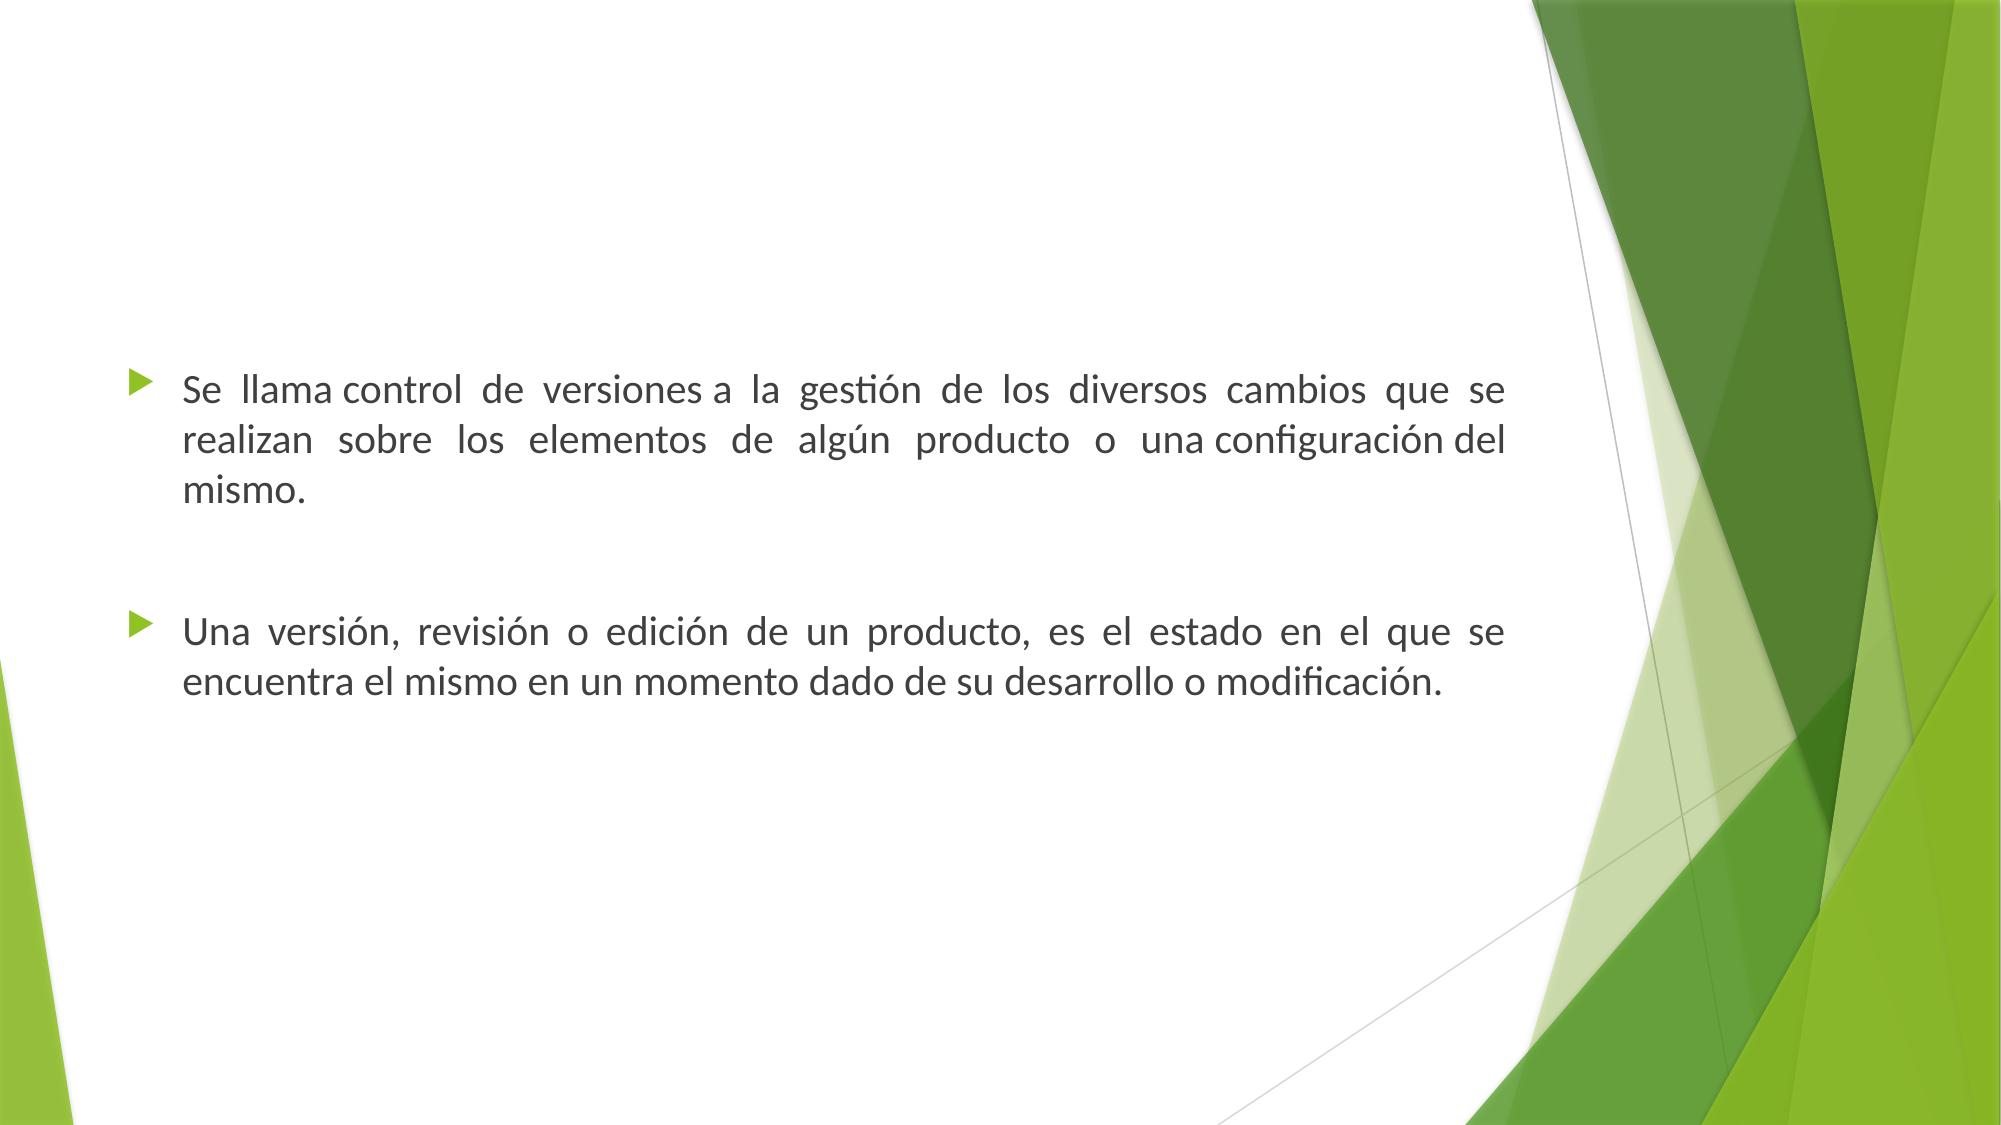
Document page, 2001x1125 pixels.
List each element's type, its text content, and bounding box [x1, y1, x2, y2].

list Se llama control de versiones a la gestión de los diversos cambios que se realizan sobre los elementos de algún producto o una configuración del mismo. Una versión, revisión o edición de un producto, es el estado en el que se encuentra el mismo en un momento dado de su desarrollo o modificación. [111, 354, 1522, 992]
